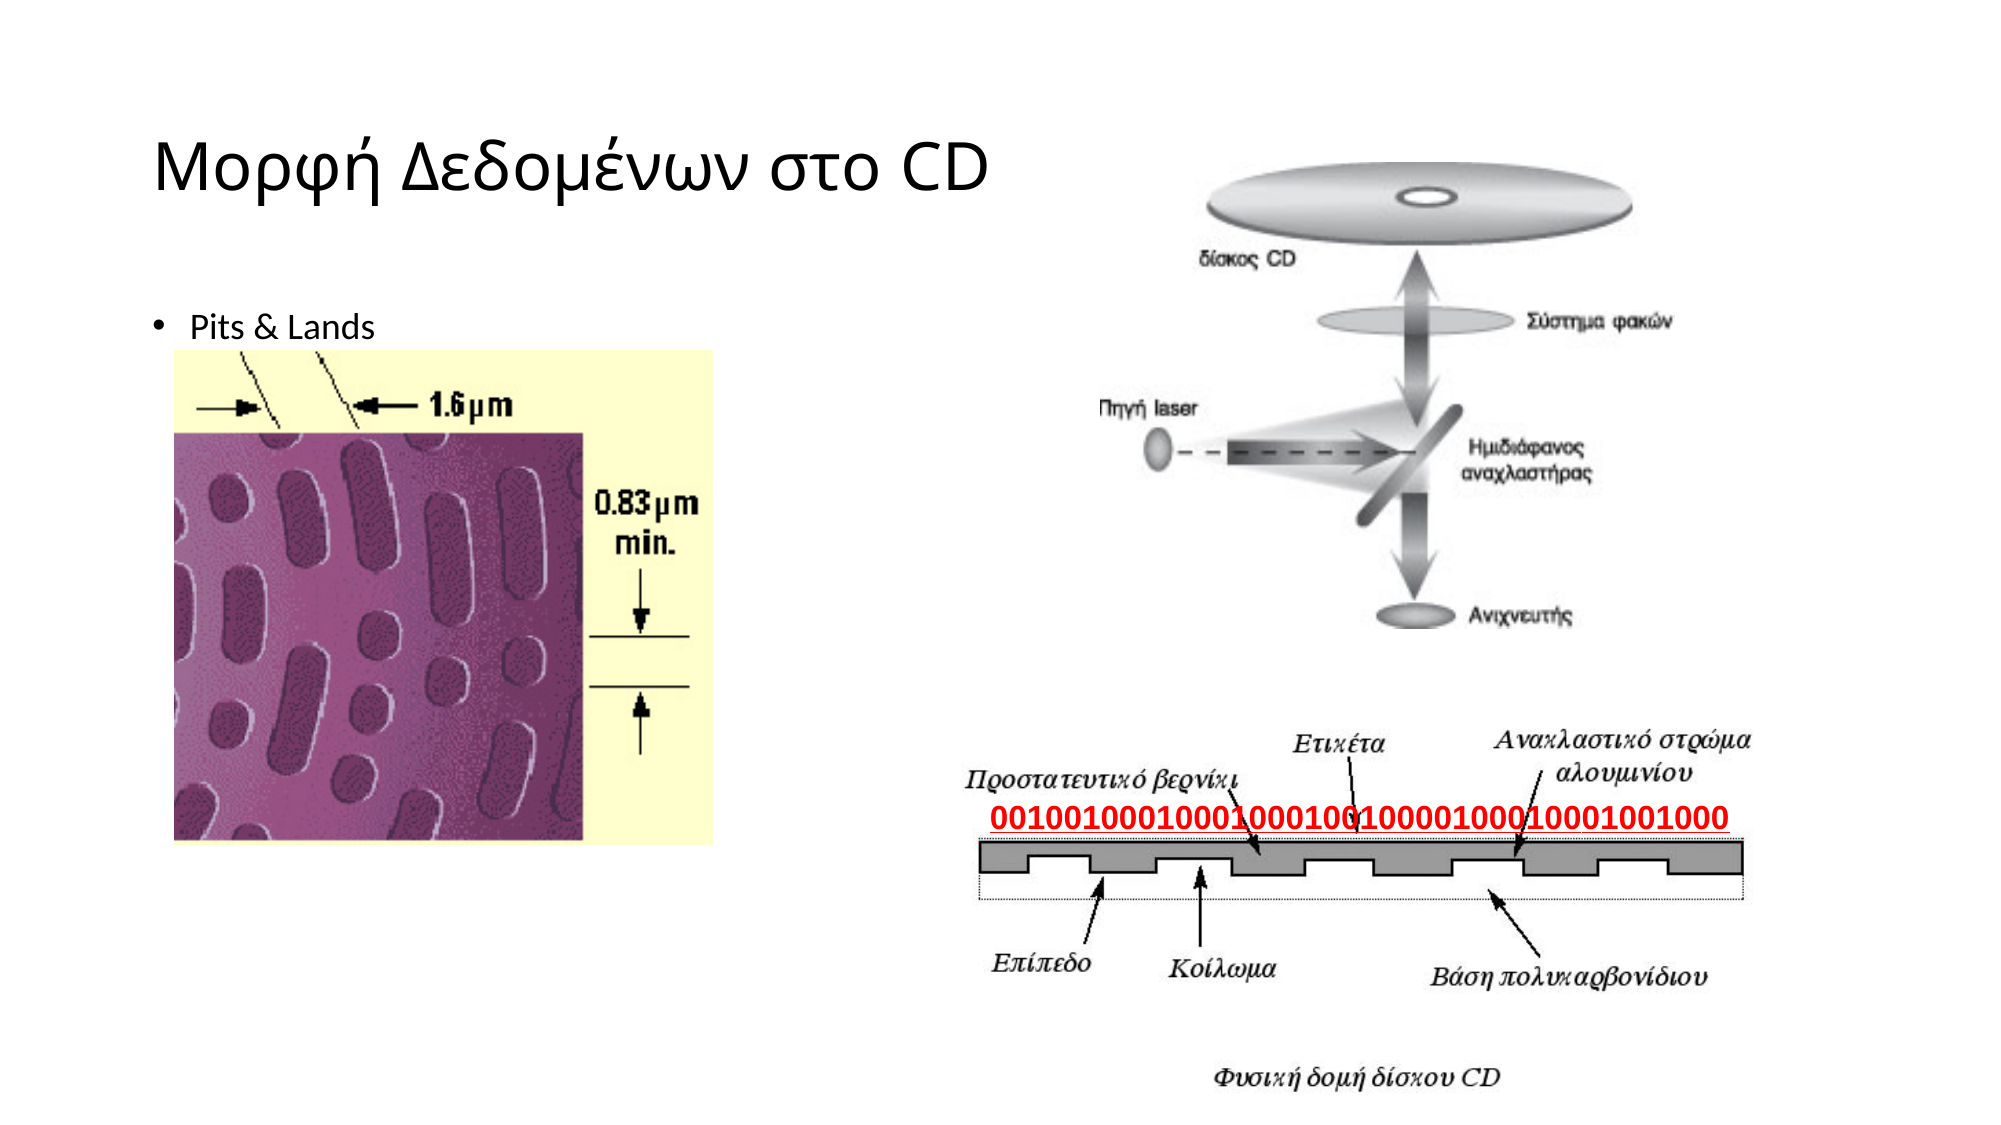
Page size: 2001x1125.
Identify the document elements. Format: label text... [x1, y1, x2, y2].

title Μορφή Δεδομένων στο CD [137, 59, 1863, 278]
picture [174, 350, 713, 845]
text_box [949, 685, 1788, 1125]
list Pits & Lands [137, 299, 1863, 1014]
picture [1099, 162, 1676, 629]
